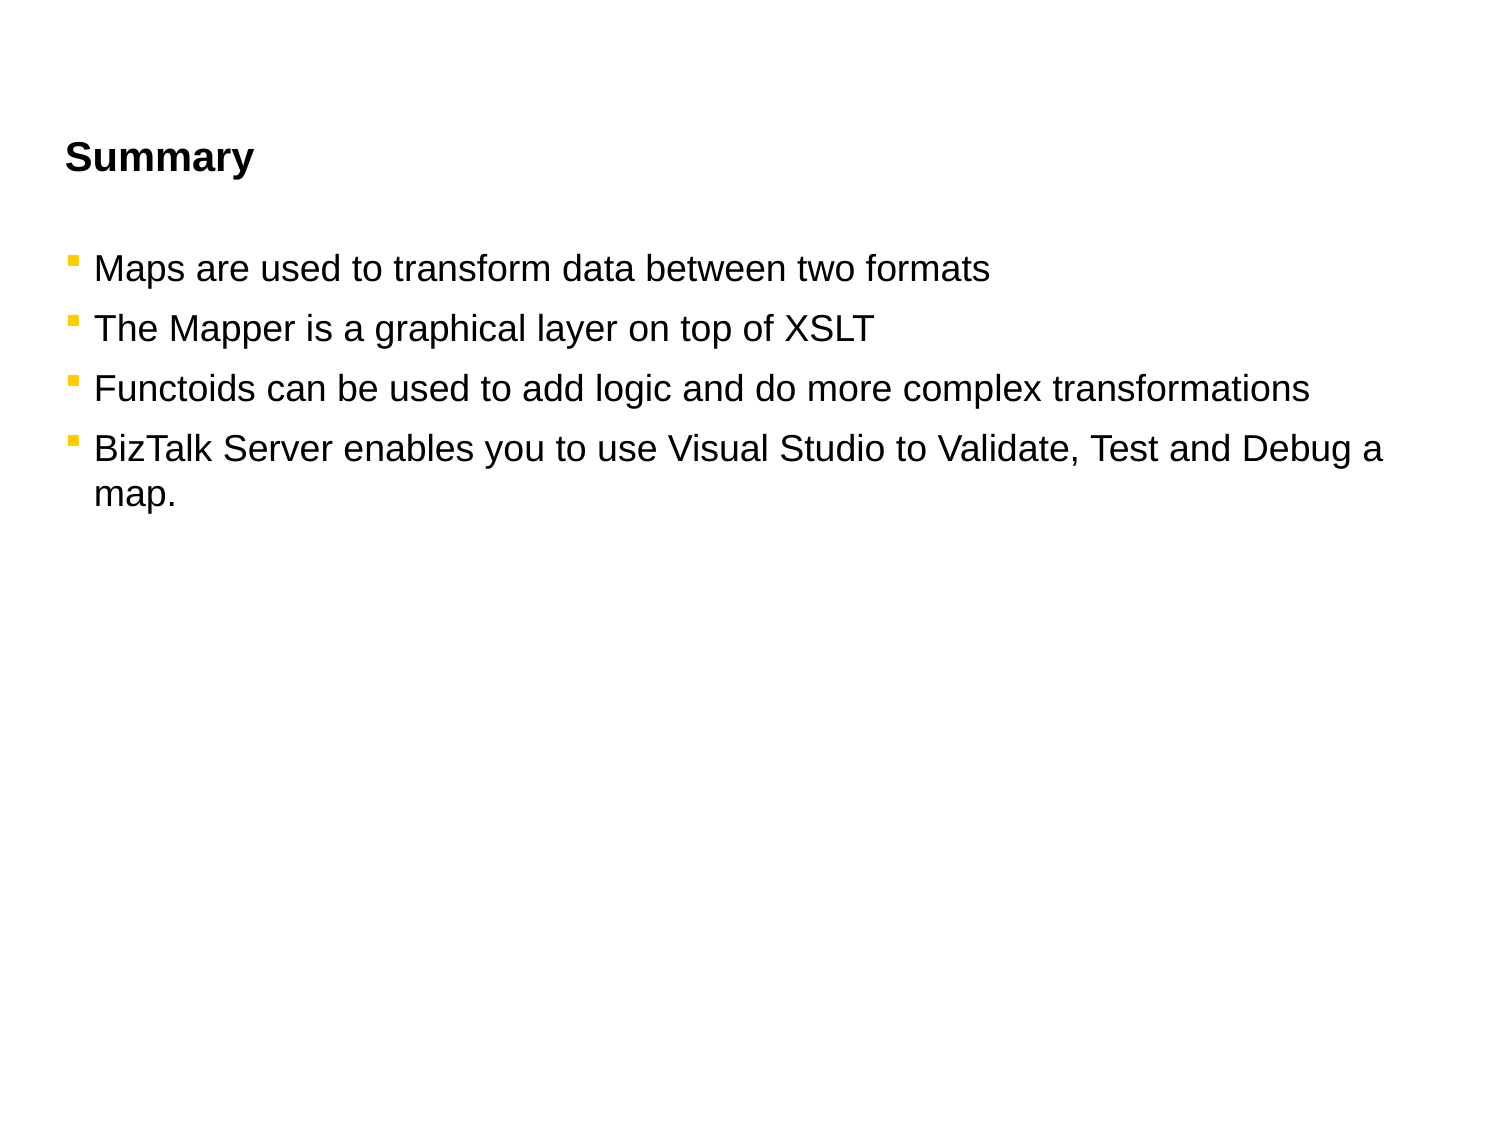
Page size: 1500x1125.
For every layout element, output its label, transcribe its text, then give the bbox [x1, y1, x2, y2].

title Summary [64, 125, 1436, 185]
list Maps are used to transform data between two formats The Mapper is a graphical layer on top of XSLT Functoids can be used to add logic and do more complex transformations BizTalk Server enables you to use Visual Studio to Validate, Test and Debug a map. [64, 243, 1436, 1000]
